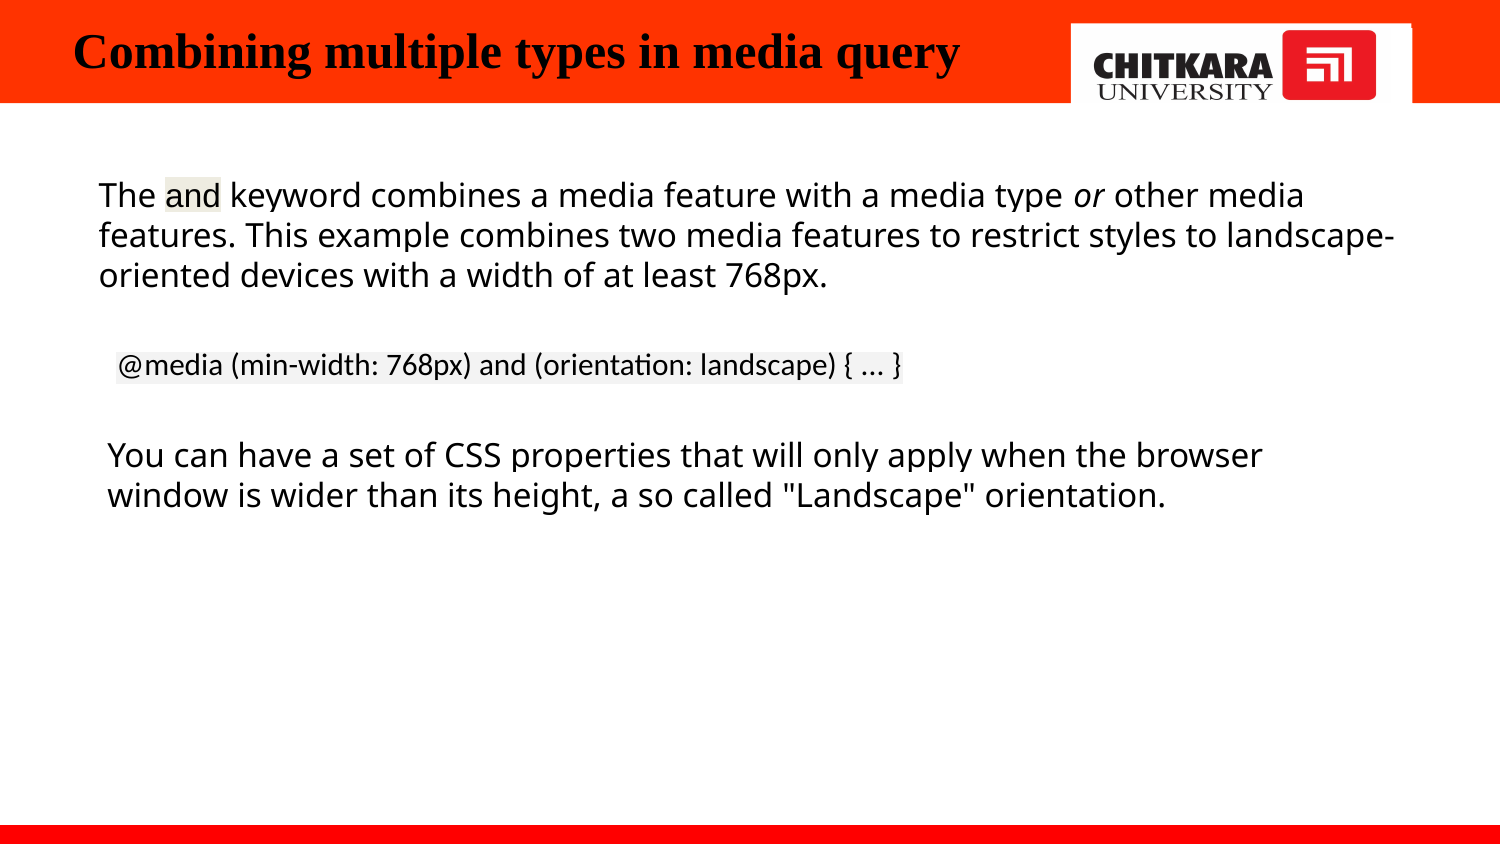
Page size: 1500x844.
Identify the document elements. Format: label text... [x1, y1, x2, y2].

text_box @media (min-width: 768px) and (orientation: landscape) { ... } [101, 329, 1296, 397]
picture [1074, 28, 1391, 103]
text_box You can have a set of CSS properties that will only apply when the browser window is wider than its height, a so called "Landscape" orientation. [92, 419, 1388, 530]
title Combining multiple types in media query [35, 0, 999, 98]
subtitle The and keyword combines a media feature with a media type or other media features. This example combines two media features to restrict styles to landscape-oriented devices with a width of at least 768px. [87, 168, 1425, 287]
